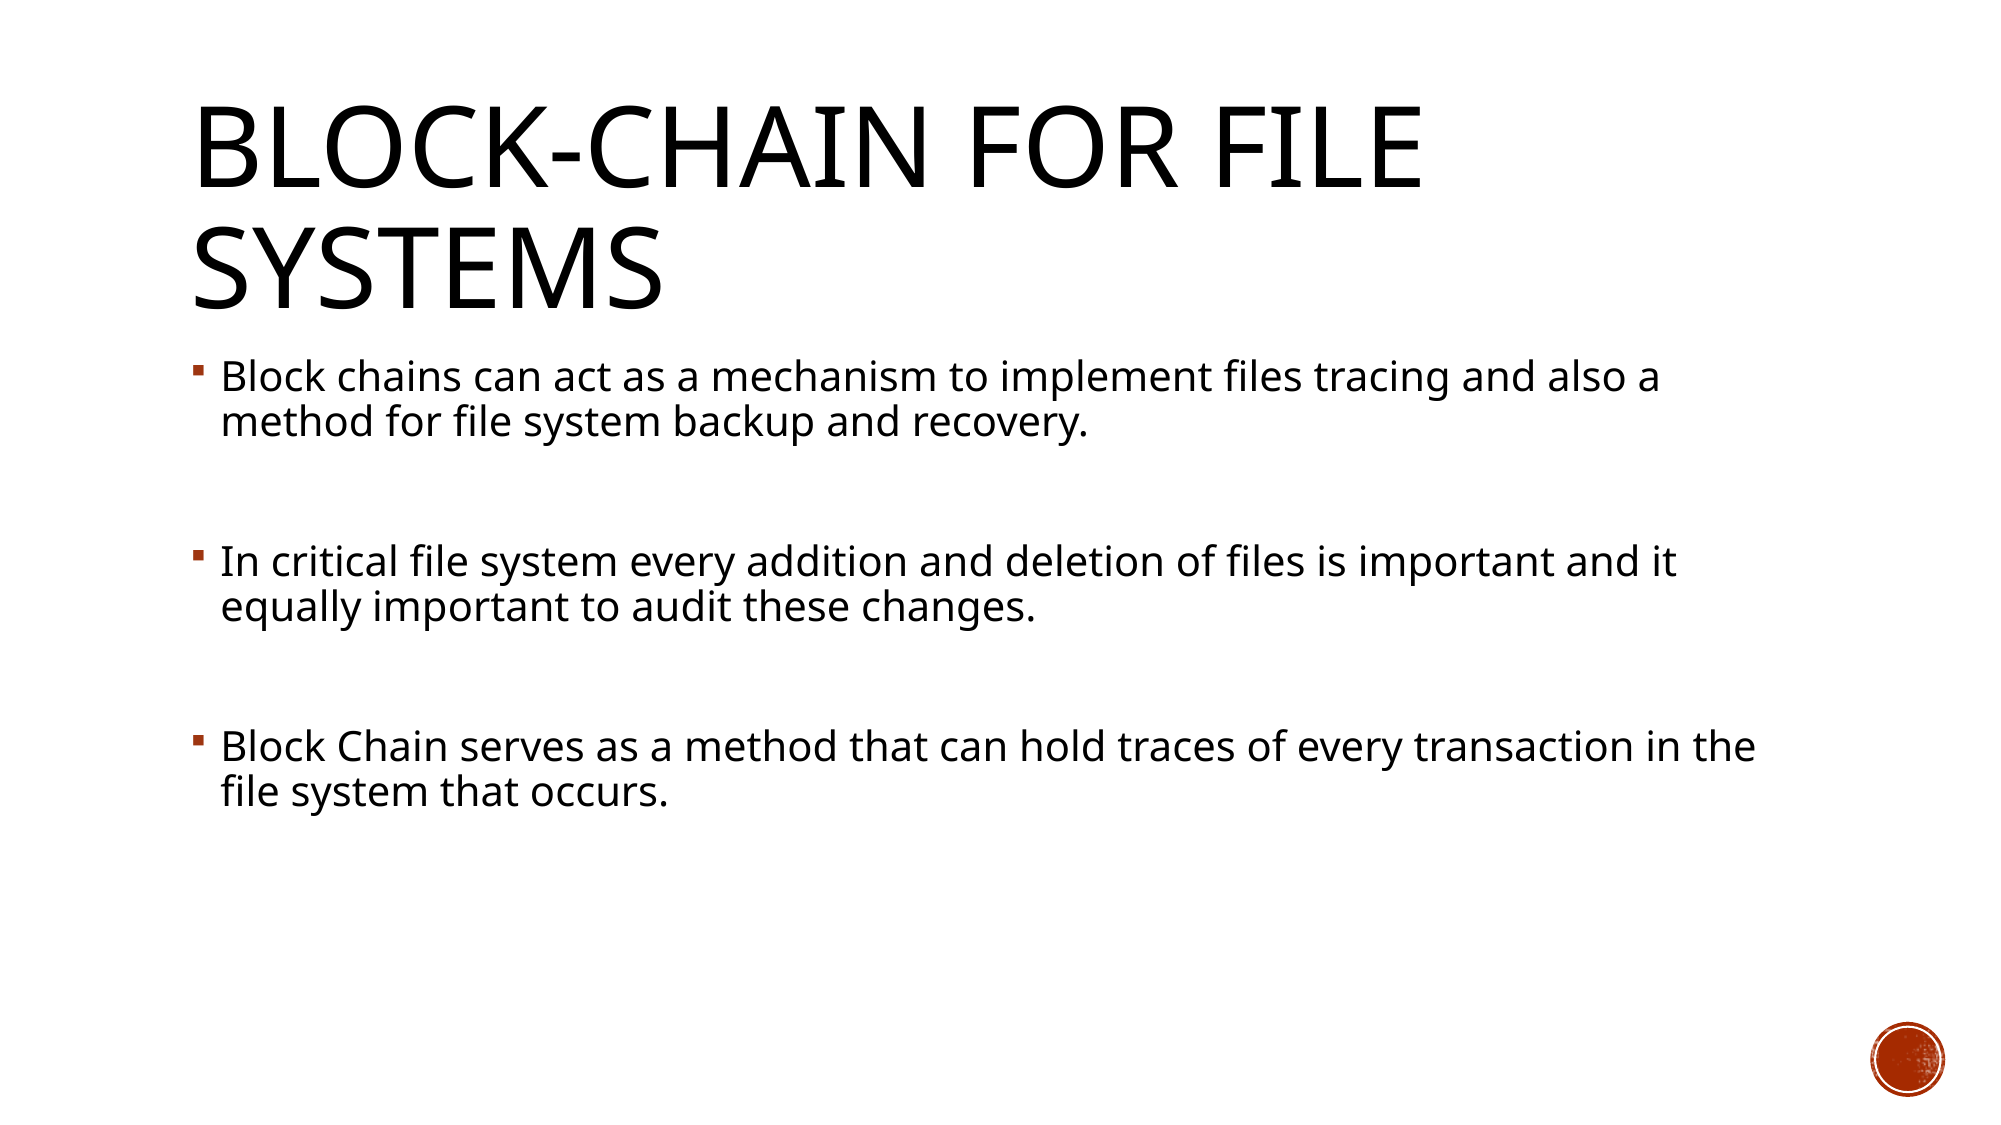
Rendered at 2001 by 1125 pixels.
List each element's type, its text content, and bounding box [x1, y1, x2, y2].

list Block chains can act as a mechanism to implement files tracing and also a method for file system backup and recovery. In critical file system every addition and deletion of files is important and it equally important to audit these changes. Block Chain serves as a method that can hold traces of every transaction in the file system that occurs. [175, 348, 1826, 1013]
title Block-chain for file systems [175, 79, 1826, 344]
